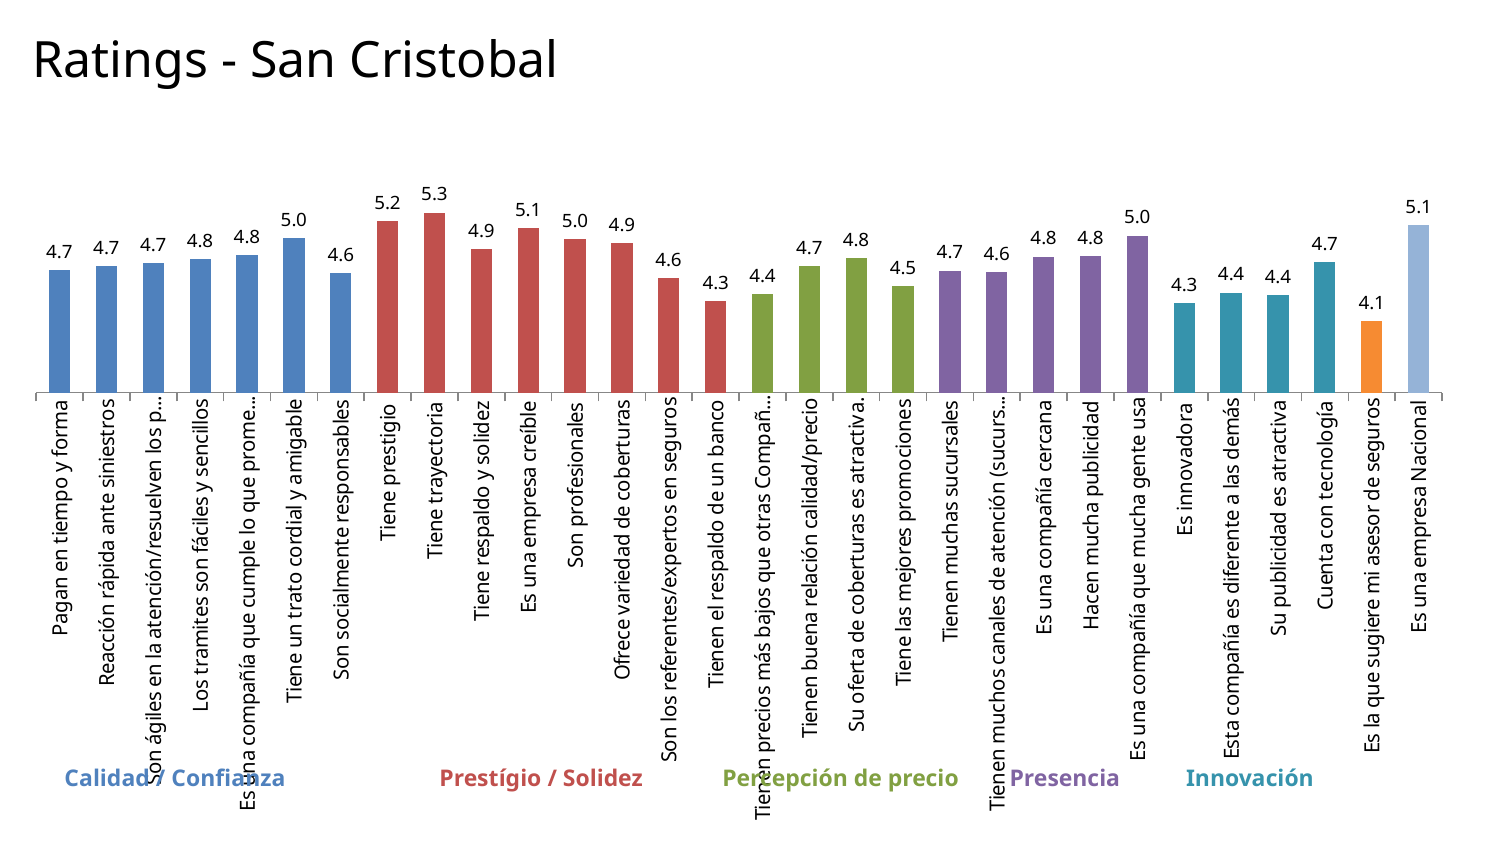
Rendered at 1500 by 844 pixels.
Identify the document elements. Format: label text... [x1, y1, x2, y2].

chart [35, 88, 1467, 822]
title Ratings - San Cristobal [17, 20, 1500, 127]
